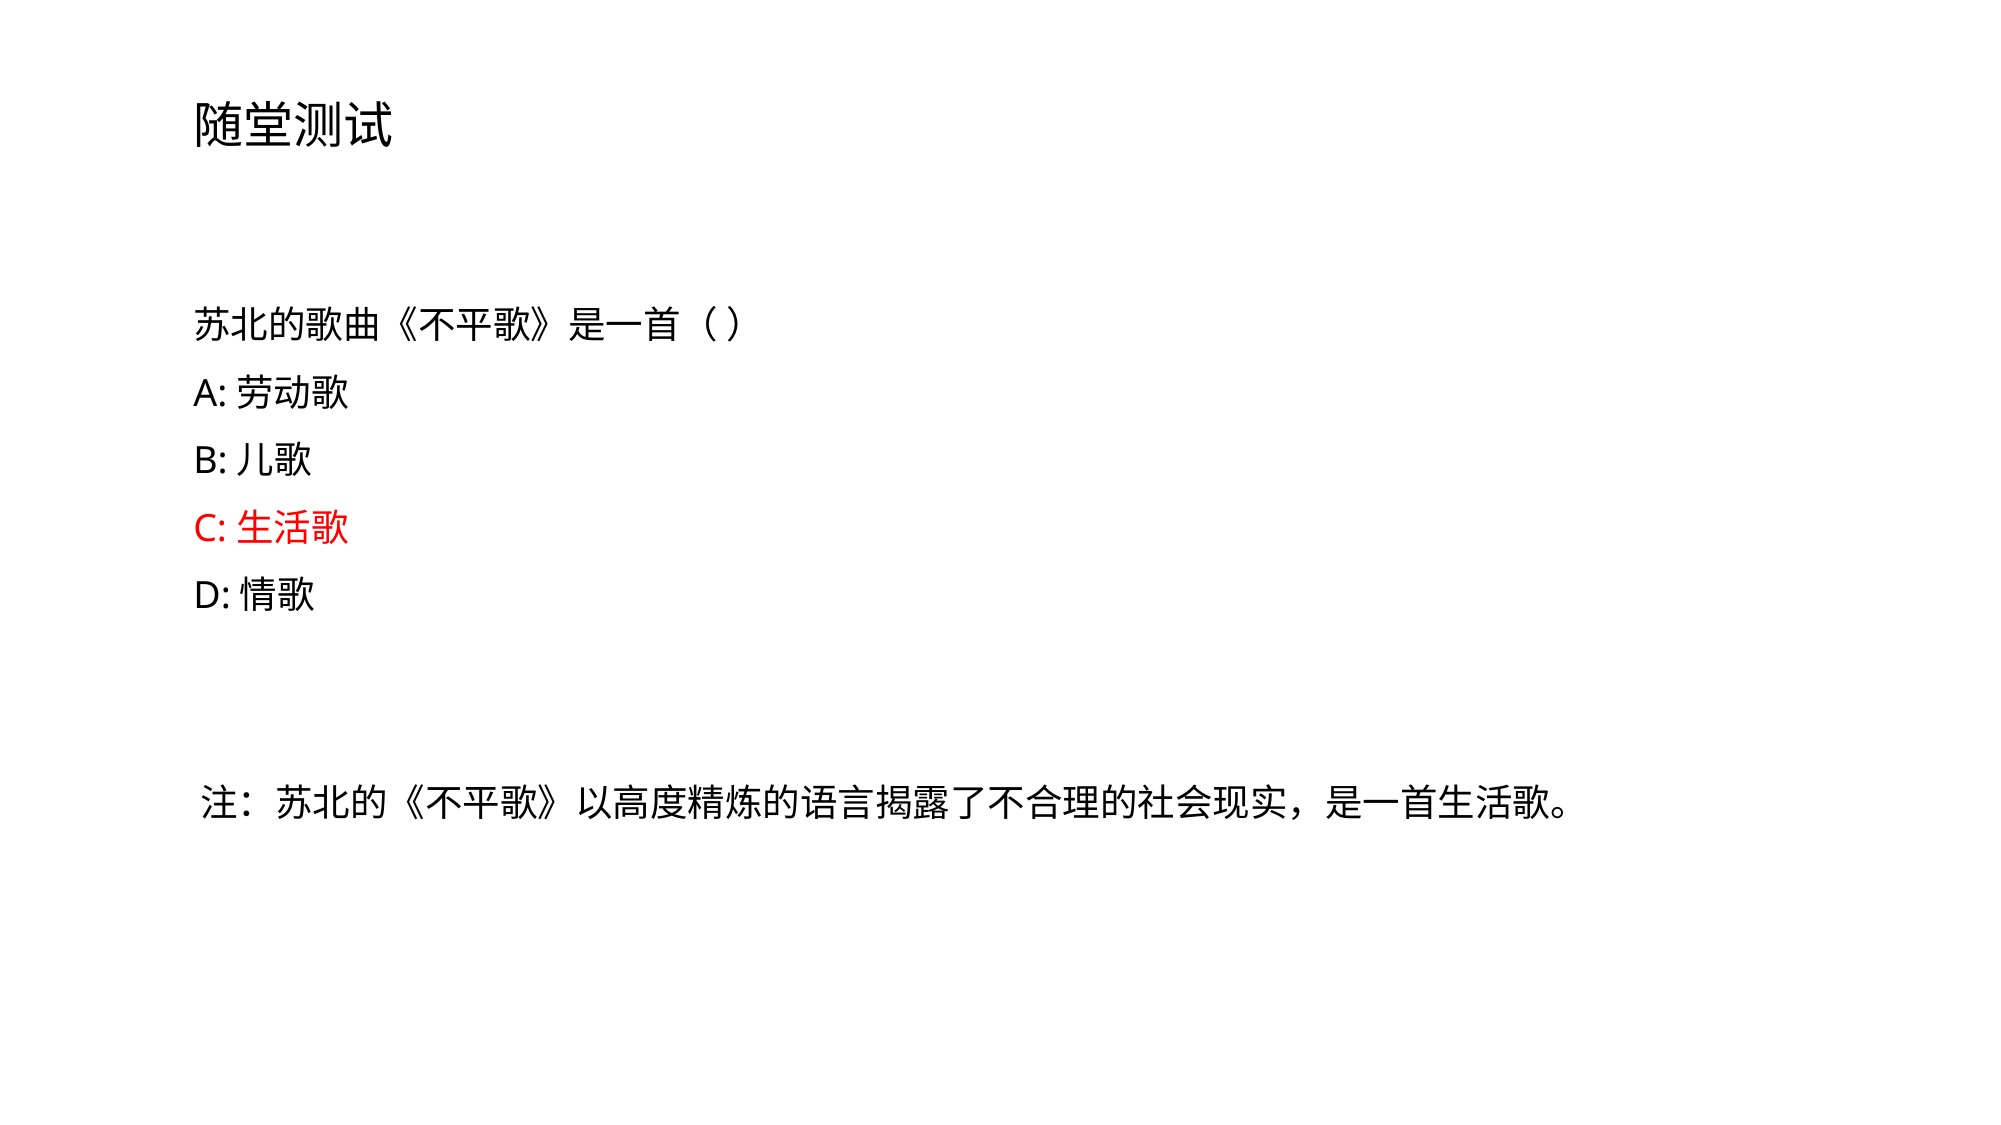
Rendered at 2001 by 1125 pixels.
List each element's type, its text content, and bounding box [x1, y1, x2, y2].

text_box 注：苏北的《不平歌》以高度精炼的语言揭露了不合理的社会现实，是一首生活歌。 [185, 771, 1603, 832]
text_box 随堂测试 [178, 85, 1016, 161]
text_box 苏北的歌曲《不平歌》是一首（ ） A:劳动歌 B:儿歌 C:生活歌 D:情歌 [178, 271, 1740, 624]
